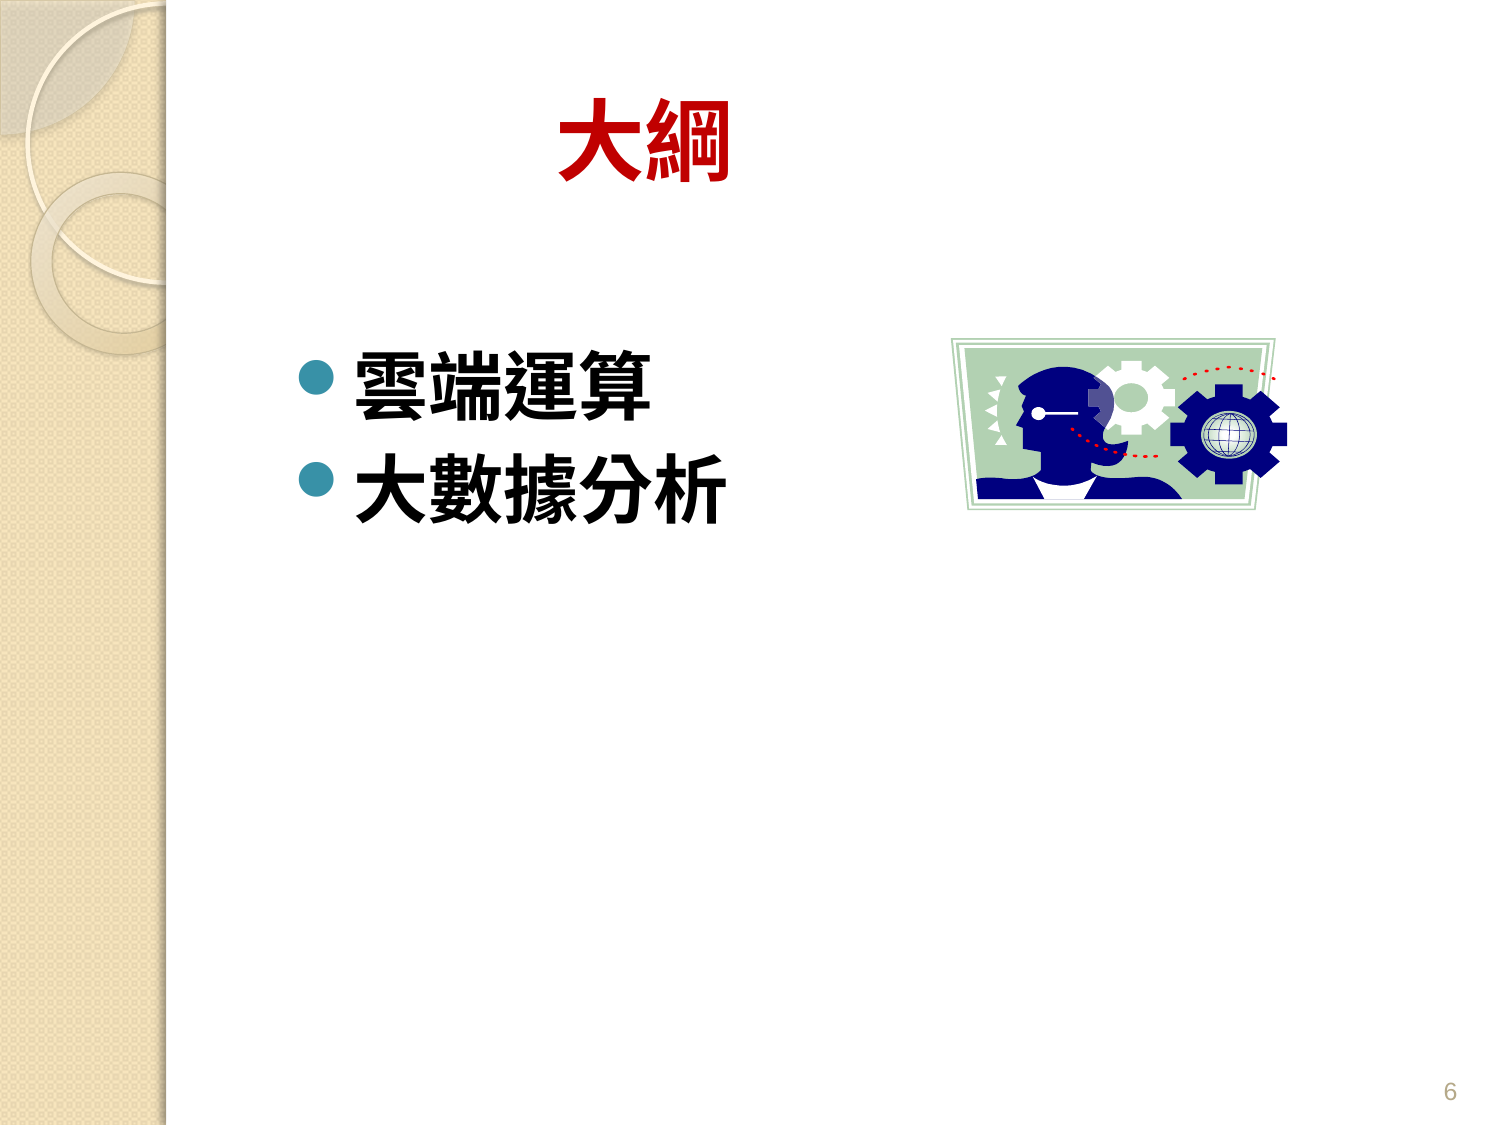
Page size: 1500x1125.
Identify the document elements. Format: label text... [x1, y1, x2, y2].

picture [950, 337, 1288, 511]
slide_number 6 [1413, 1034, 1488, 1113]
title 大綱 [235, 45, 1466, 233]
list 雲端運算 大數據分析 [265, 332, 1445, 835]
